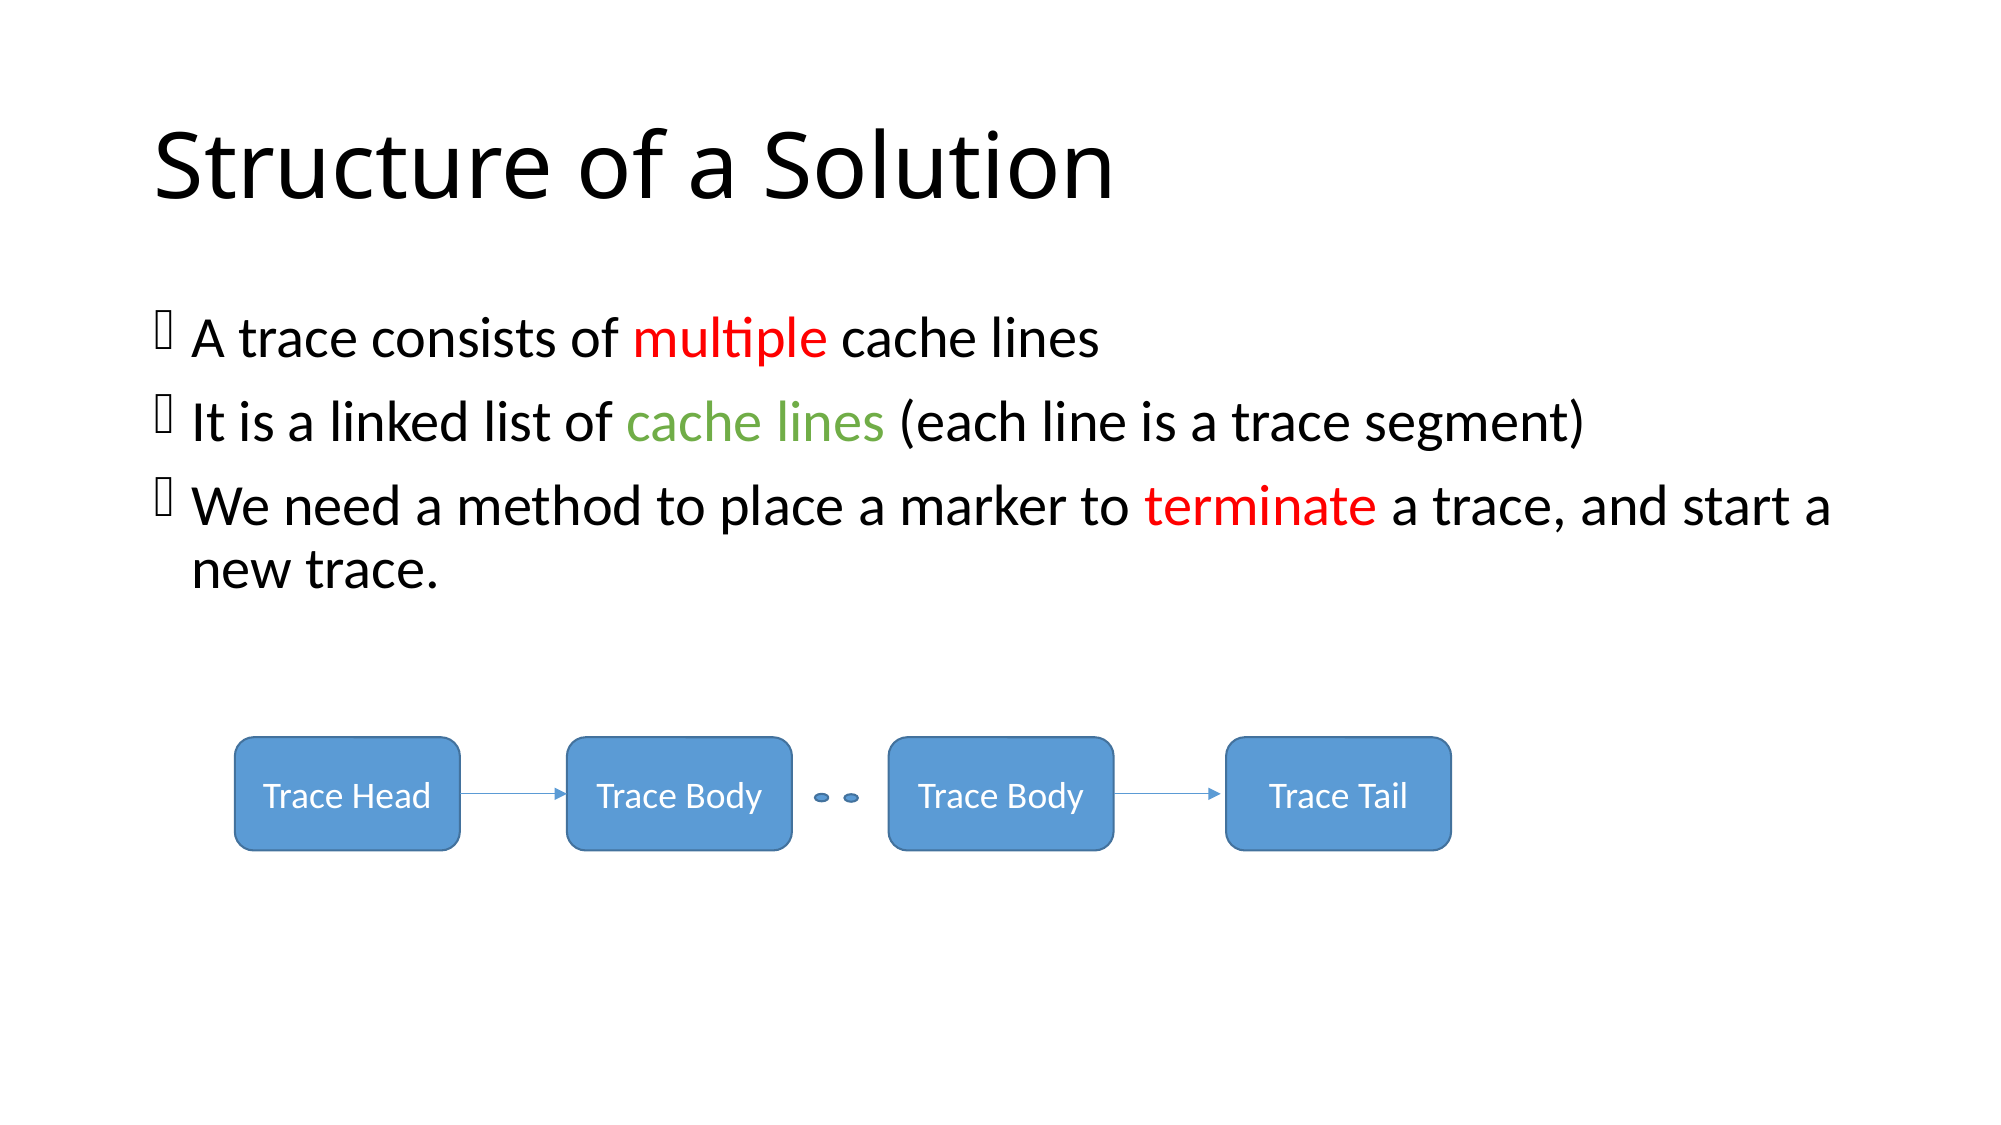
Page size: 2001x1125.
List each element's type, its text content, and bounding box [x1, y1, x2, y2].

text_box [813, 792, 830, 803]
title Structure of a Solution [138, 60, 1864, 278]
text_box [843, 793, 859, 803]
text_box Trace Body [565, 736, 793, 852]
text_box Trace Head [233, 736, 461, 852]
list A trace consists of multiple cache lines It is a linked list of cache lines (each line is a trace segment) We need a method to place a marker to terminate a trace, and start a new trace. [138, 299, 1864, 615]
text_box Trace Body [887, 736, 1115, 852]
text_box Trace Tail [1225, 736, 1453, 852]
